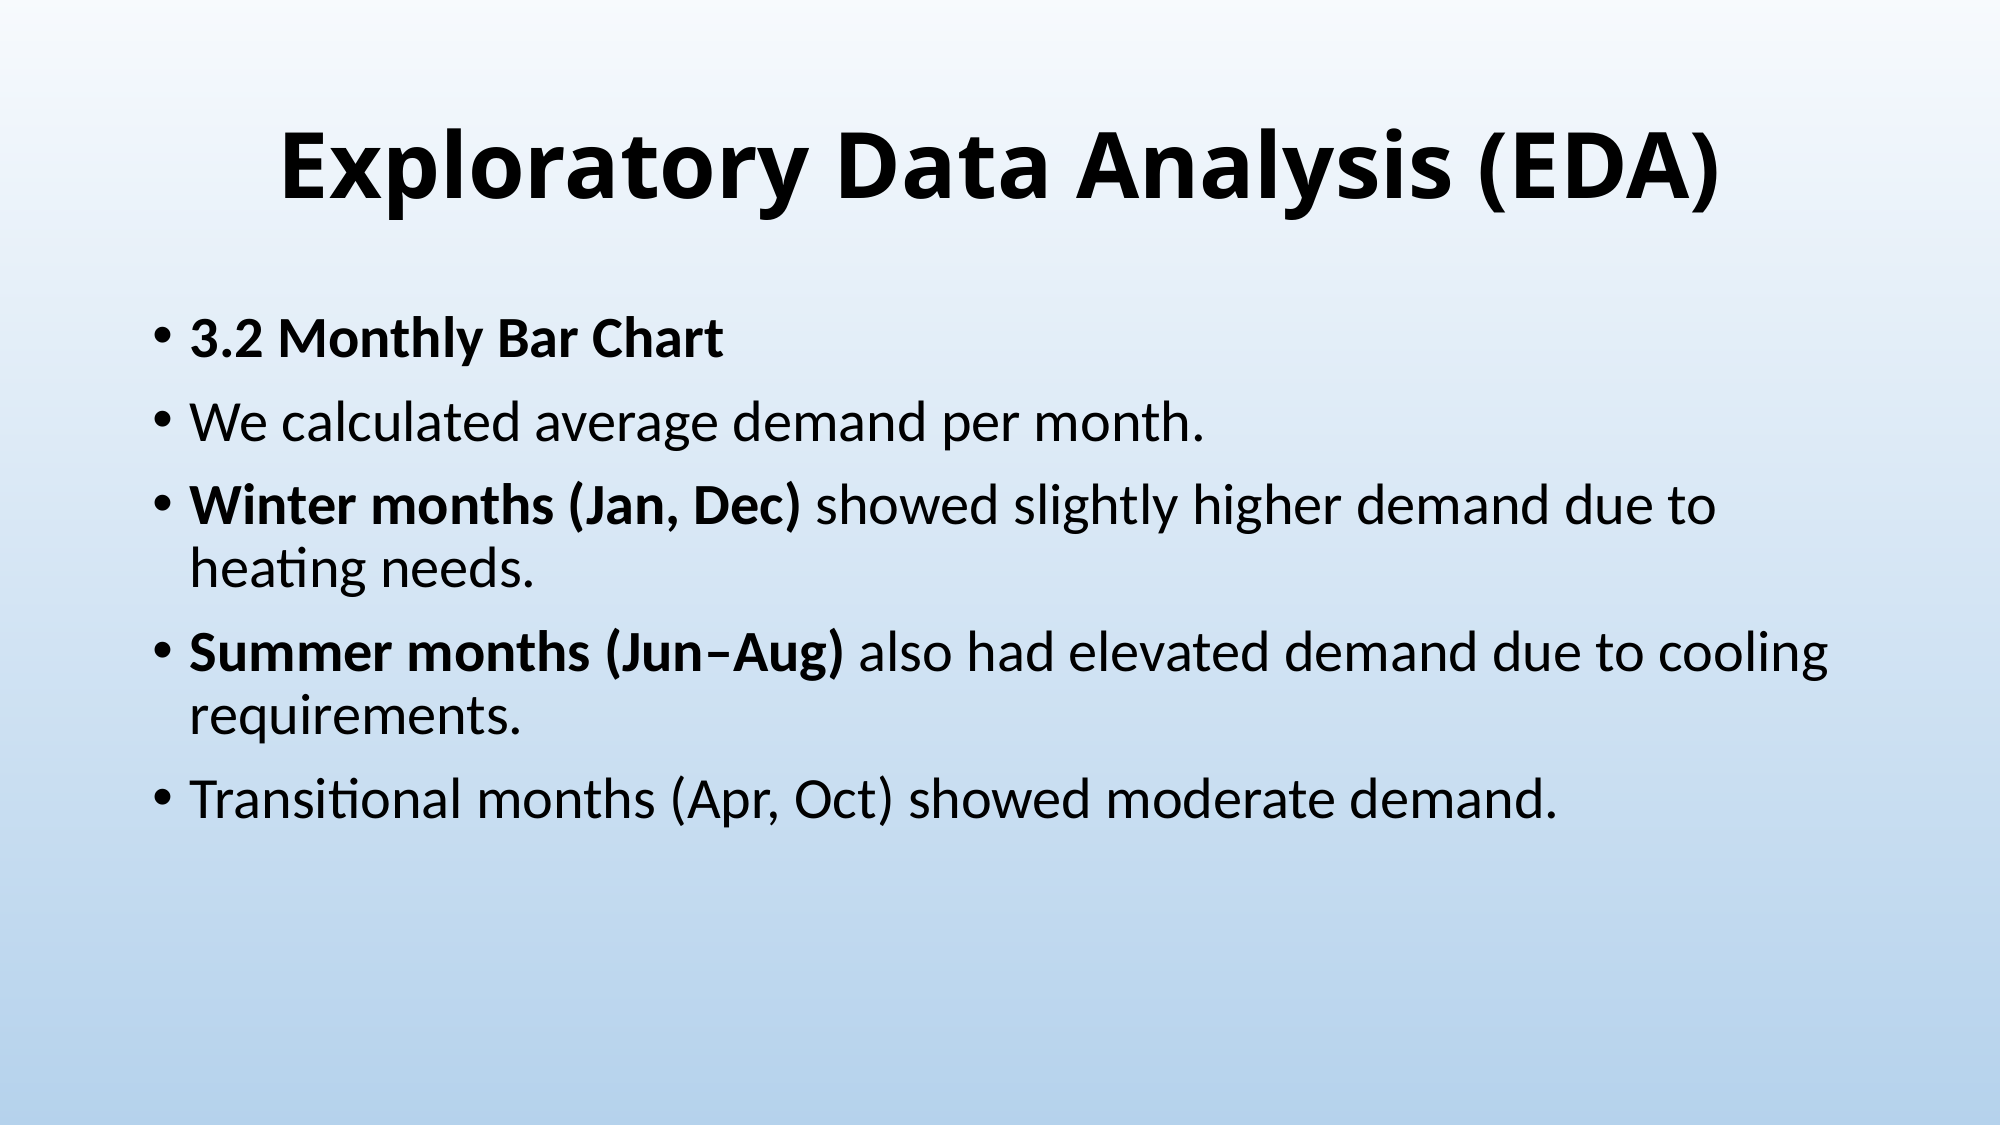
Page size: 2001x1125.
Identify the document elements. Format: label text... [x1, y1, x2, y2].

list 3.2 Monthly Bar Chart We calculated average demand per month. Winter months (Jan, Dec) showed slightly higher demand due to heating needs. Summer months (Jun–Aug) also had elevated demand due to cooling requirements. Transitional months (Apr, Oct) showed moderate demand. [137, 299, 1863, 1014]
title Exploratory Data Analysis (EDA) [137, 59, 1863, 278]
